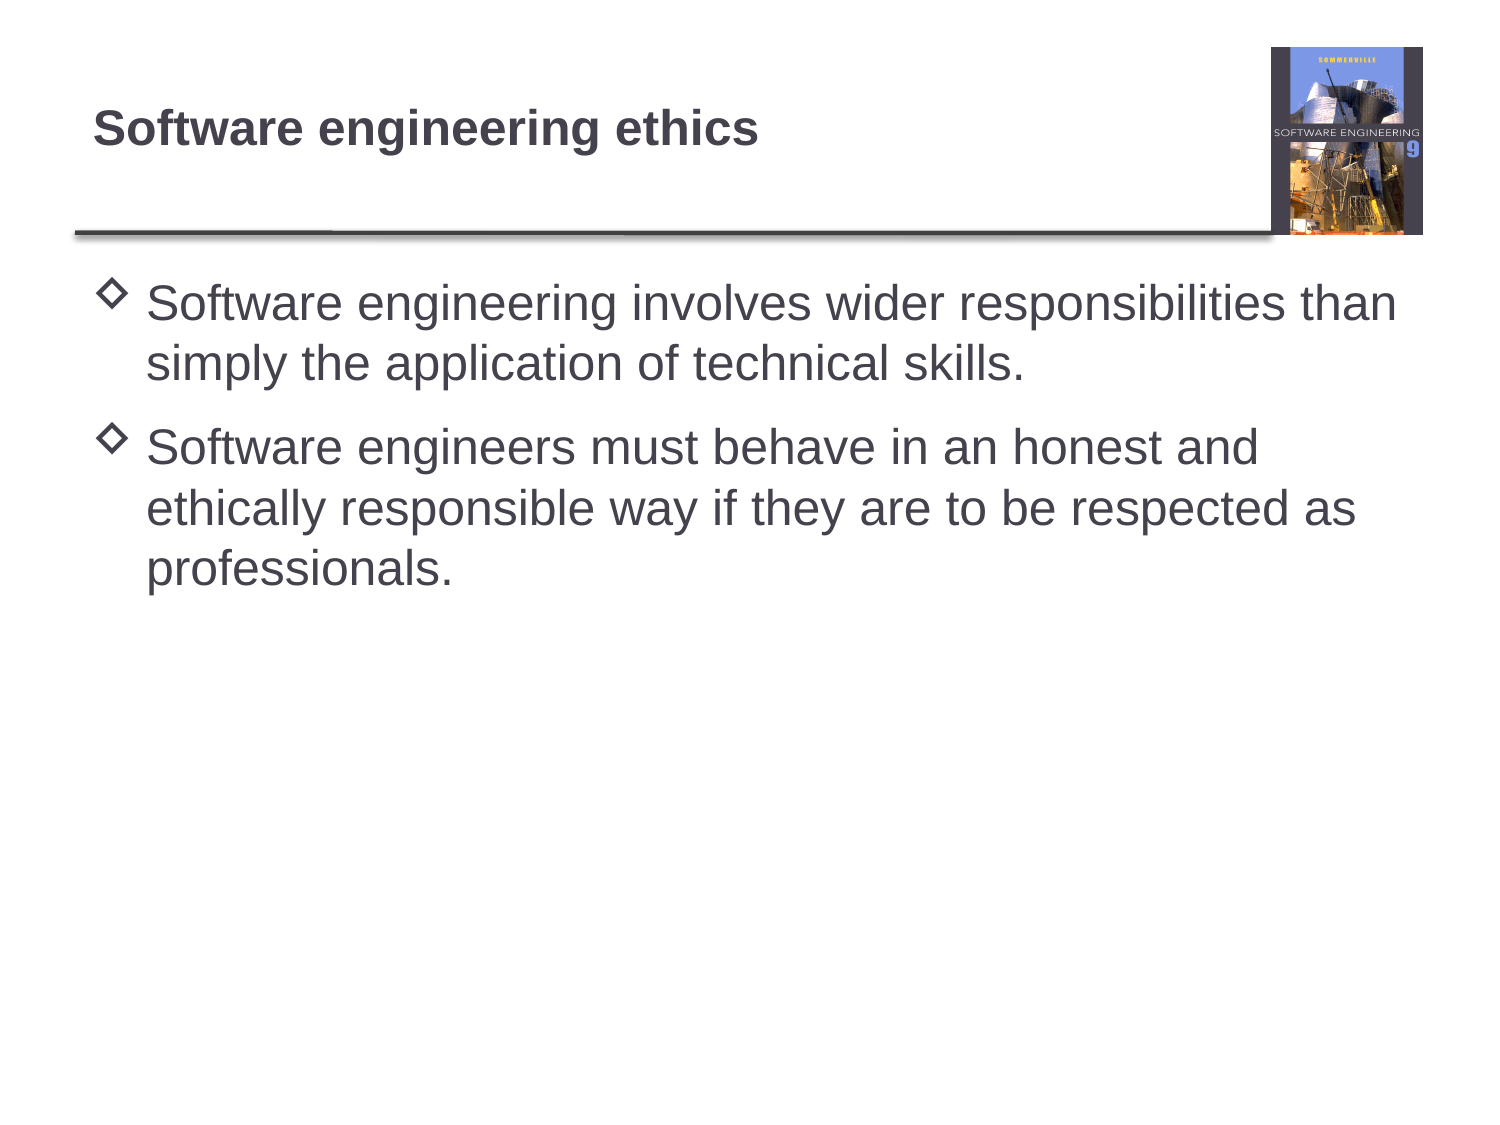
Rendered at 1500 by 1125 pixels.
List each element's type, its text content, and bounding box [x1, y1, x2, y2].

picture [1271, 201, 1423, 235]
list Software engineering involves wider responsibilities than simply the application of technical skills. Software engineers must behave in an honest and ethically responsible way if they are to be respected as professionals. [75, 262, 1425, 1005]
title Software engineering ethics [77, 49, 1423, 201]
